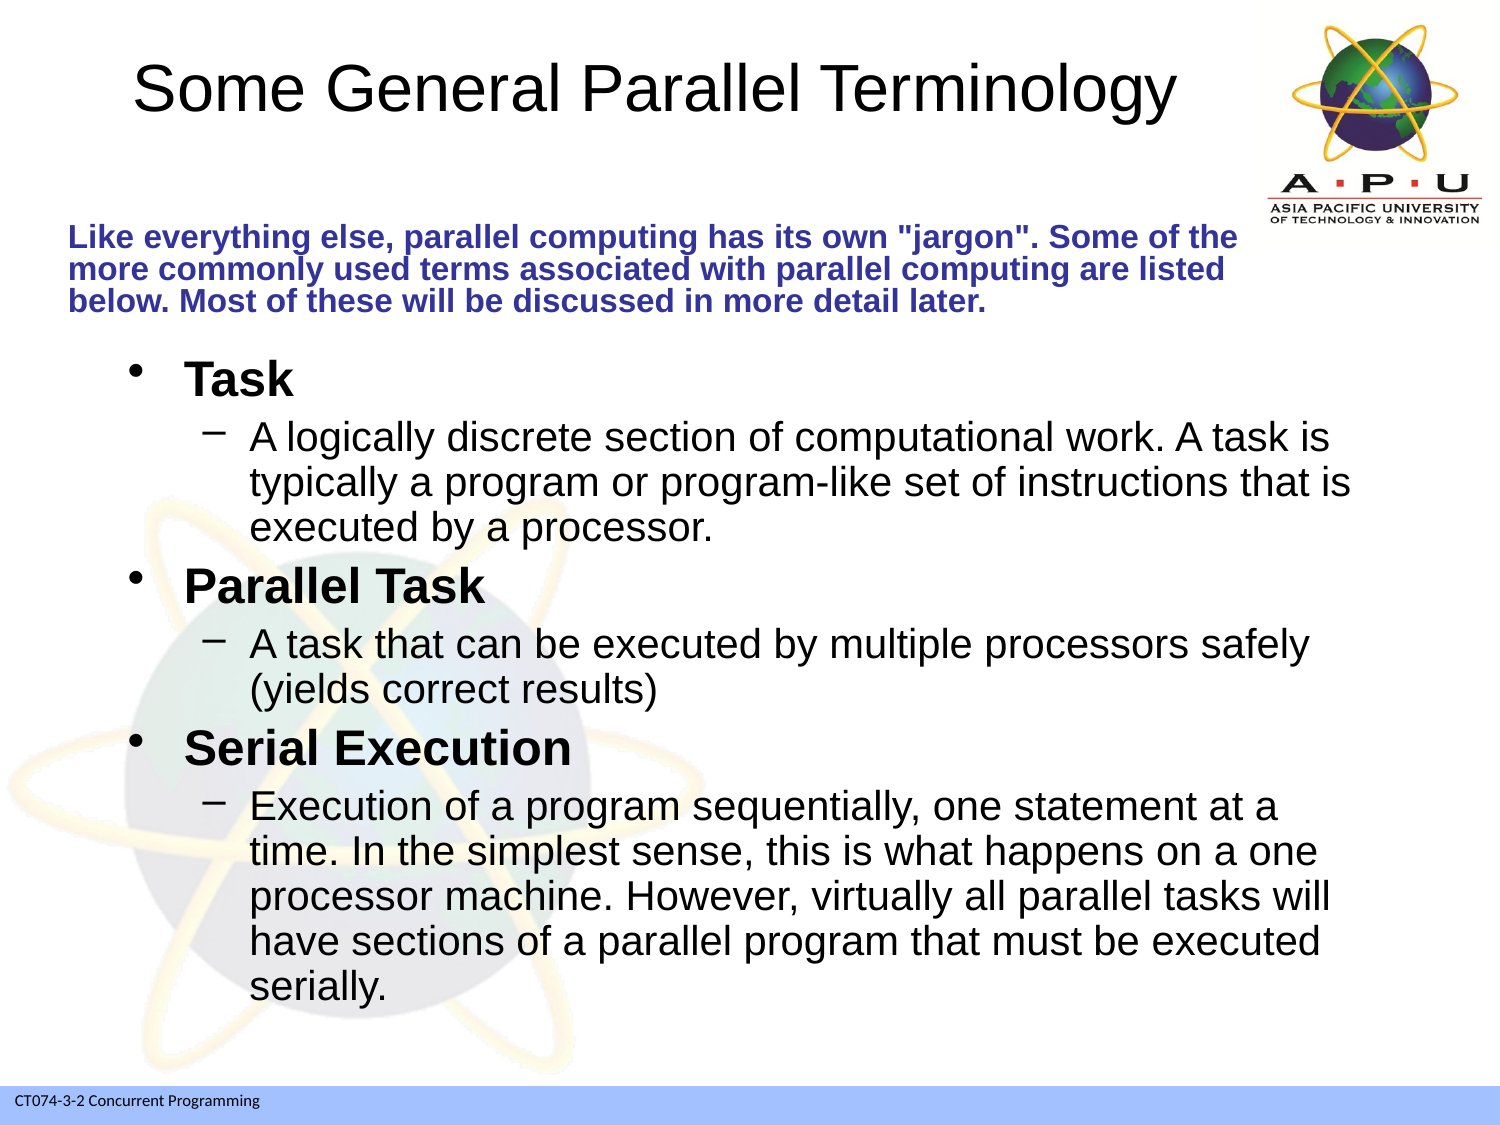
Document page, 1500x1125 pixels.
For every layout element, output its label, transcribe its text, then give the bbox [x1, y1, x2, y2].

title Some General Parallel Terminology [78, 0, 1234, 179]
picture [1251, 0, 1500, 249]
list Task A logically discrete section of computational work. A task is typically a program or program-like set of instructions that is executed by a processor. Parallel Task A task that can be executed by multiple processors safely (yields correct results) Serial Execution Execution of a program sequentially, one statement at a time. In the simplest sense, this is what happens on a one processor machine. However, virtually all parallel tasks will have sections of a parallel program that must be executed serially. [112, 345, 1388, 1071]
text_box Like everything else, parallel computing has its own "jargon". Some of the more commonly used terms associated with parallel computing are listed below. Most of these will be discussed in more detail later. [53, 215, 1306, 366]
